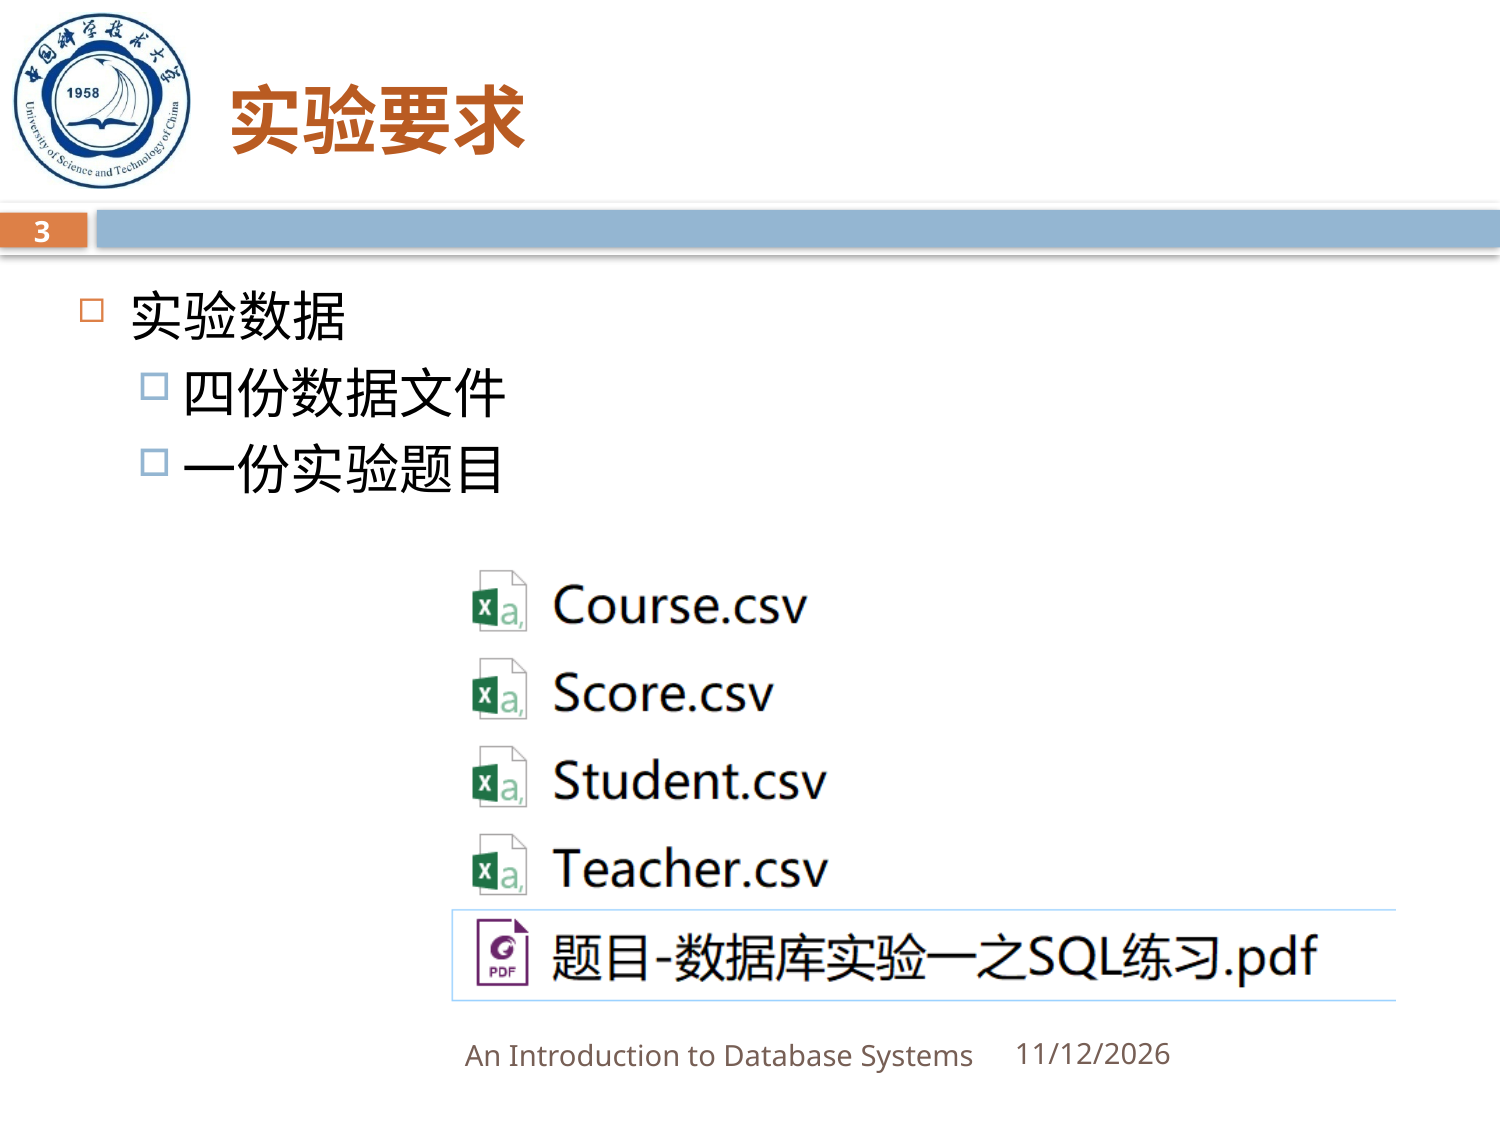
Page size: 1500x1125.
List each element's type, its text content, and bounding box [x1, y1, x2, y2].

list 实验数据 四份数据文件 一份实验题目 [62, 275, 1438, 1088]
title 实验要求 [212, 37, 1050, 200]
slide_number 3 [0, 212, 97, 253]
picture [442, 540, 1396, 1015]
picture [12, 12, 191, 189]
